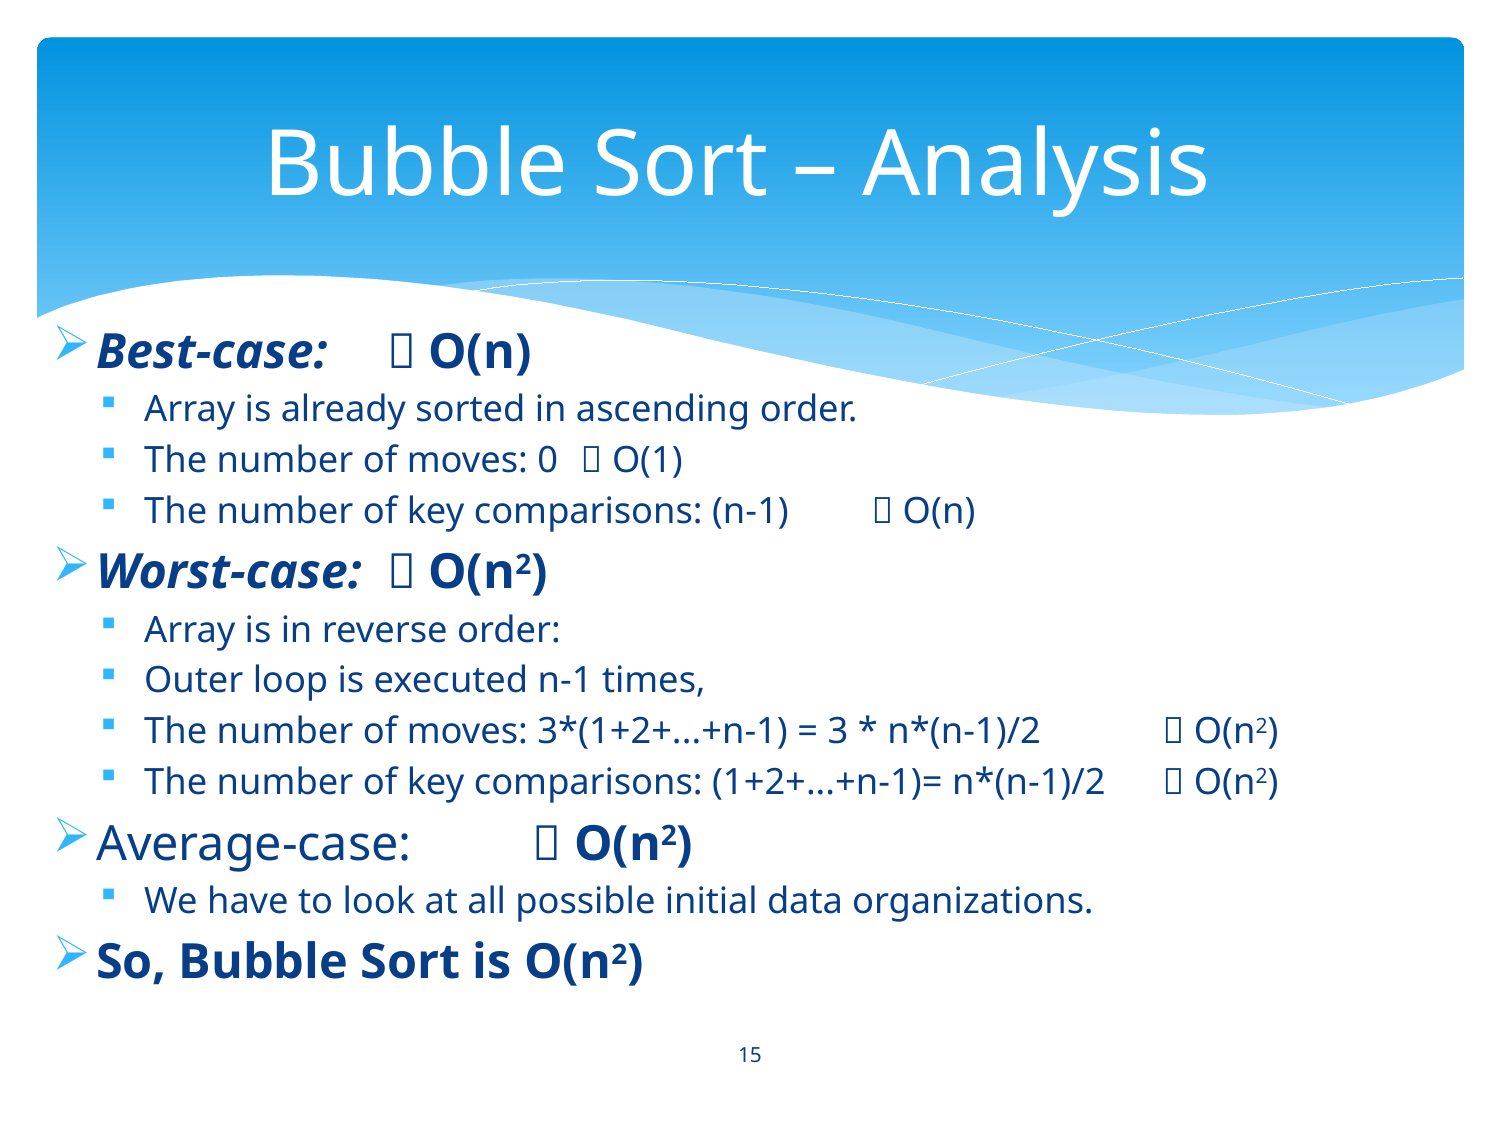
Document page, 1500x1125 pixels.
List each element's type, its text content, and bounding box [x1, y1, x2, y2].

slide_number 15 [654, 1025, 846, 1086]
title Bubble Sort – Analysis [37, 55, 1463, 261]
list Best-case:  O(n) Array is already sorted in ascending order. The number of moves: 0  O(1) The number of key comparisons: (n-1)  O(n) Worst-case:  O(n2) Array is in reverse order: Outer loop is executed n-1 times, The number of moves: 3*(1+2+...+n-1) = 3 * n*(n-1)/2  O(n2) The number of key comparisons: (1+2+...+n-1)= n*(n-1)/2  O(n2) Average-case:  O(n2) We have to look at all possible initial data organizations. So, Bubble Sort is O(n2) [37, 312, 1450, 1075]
